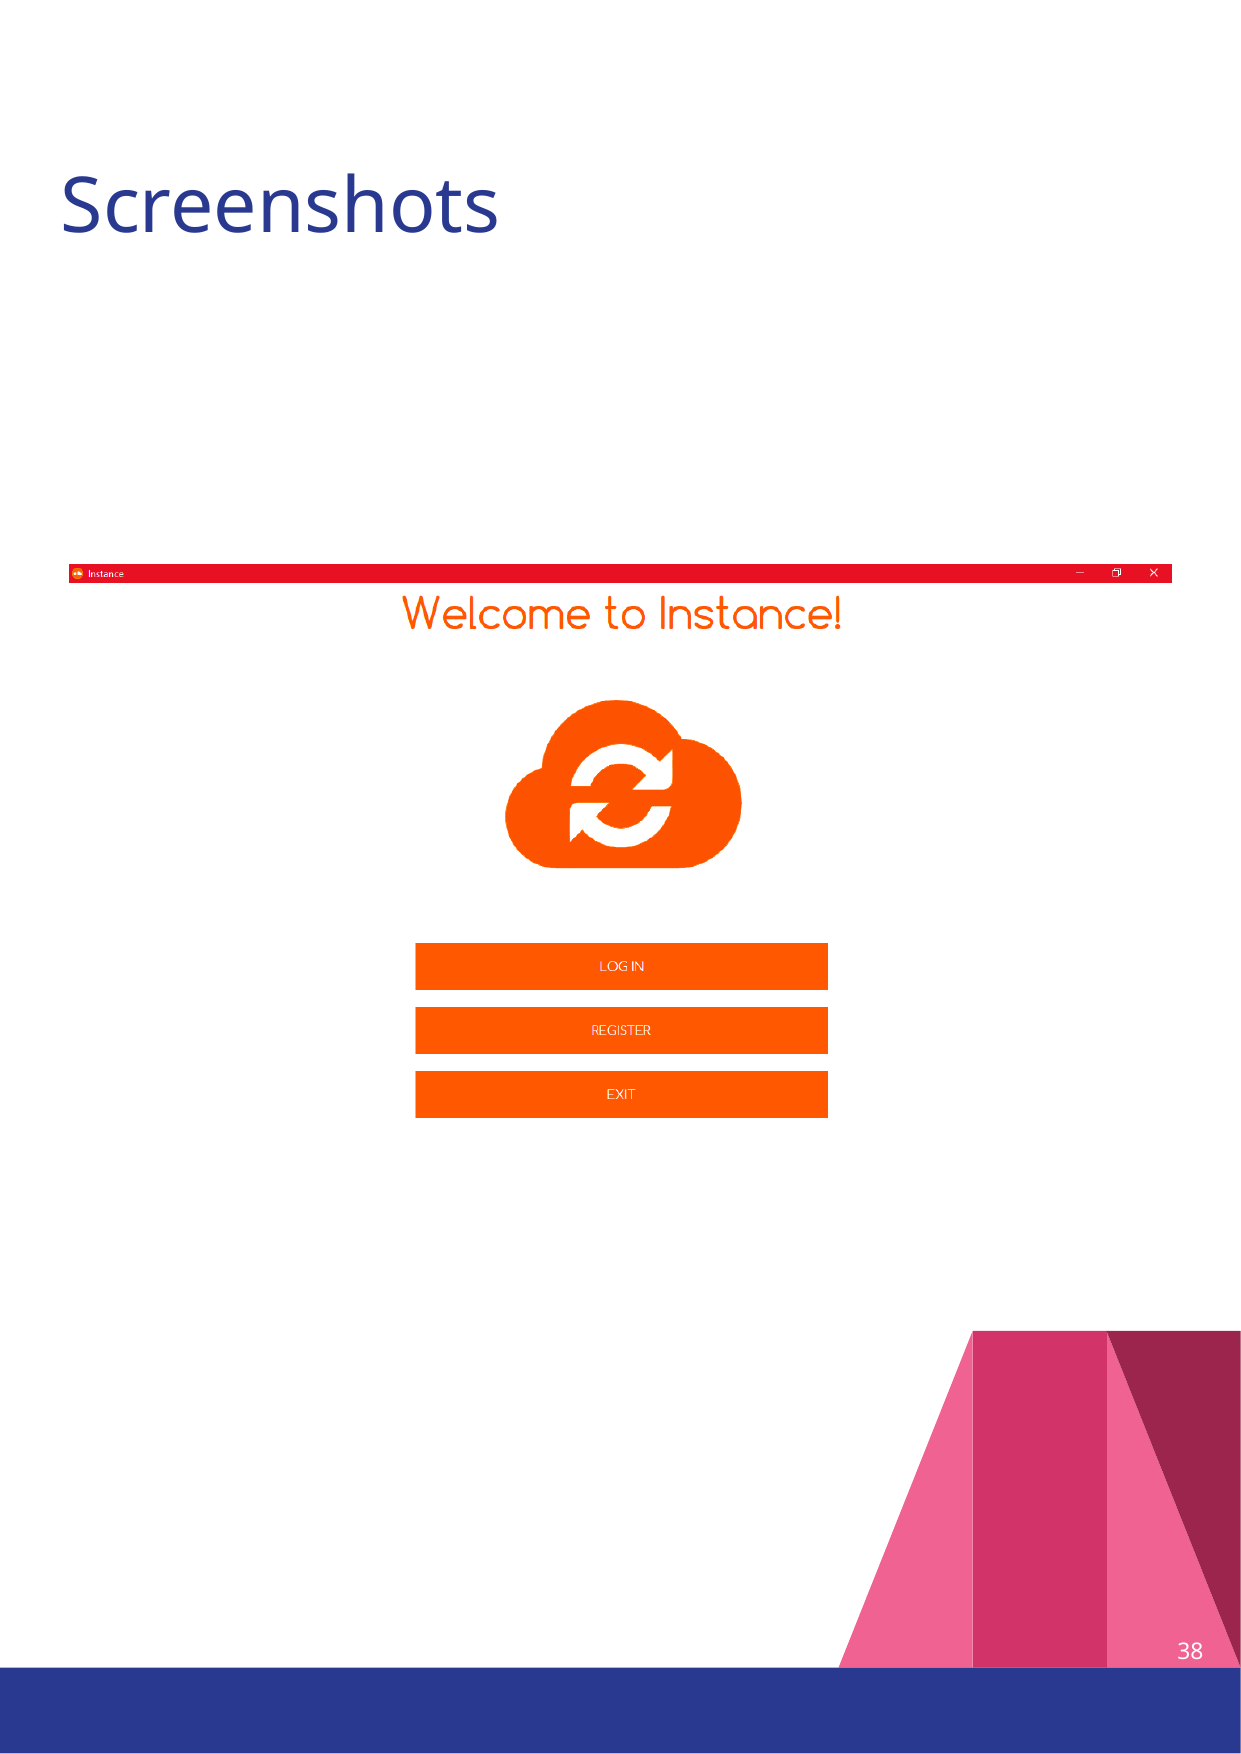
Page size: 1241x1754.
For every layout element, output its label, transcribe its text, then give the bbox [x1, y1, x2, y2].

slide_number ‹#› [1147, 1585, 1223, 1720]
picture [68, 564, 1172, 1154]
title Screenshots [42, 137, 1199, 345]
